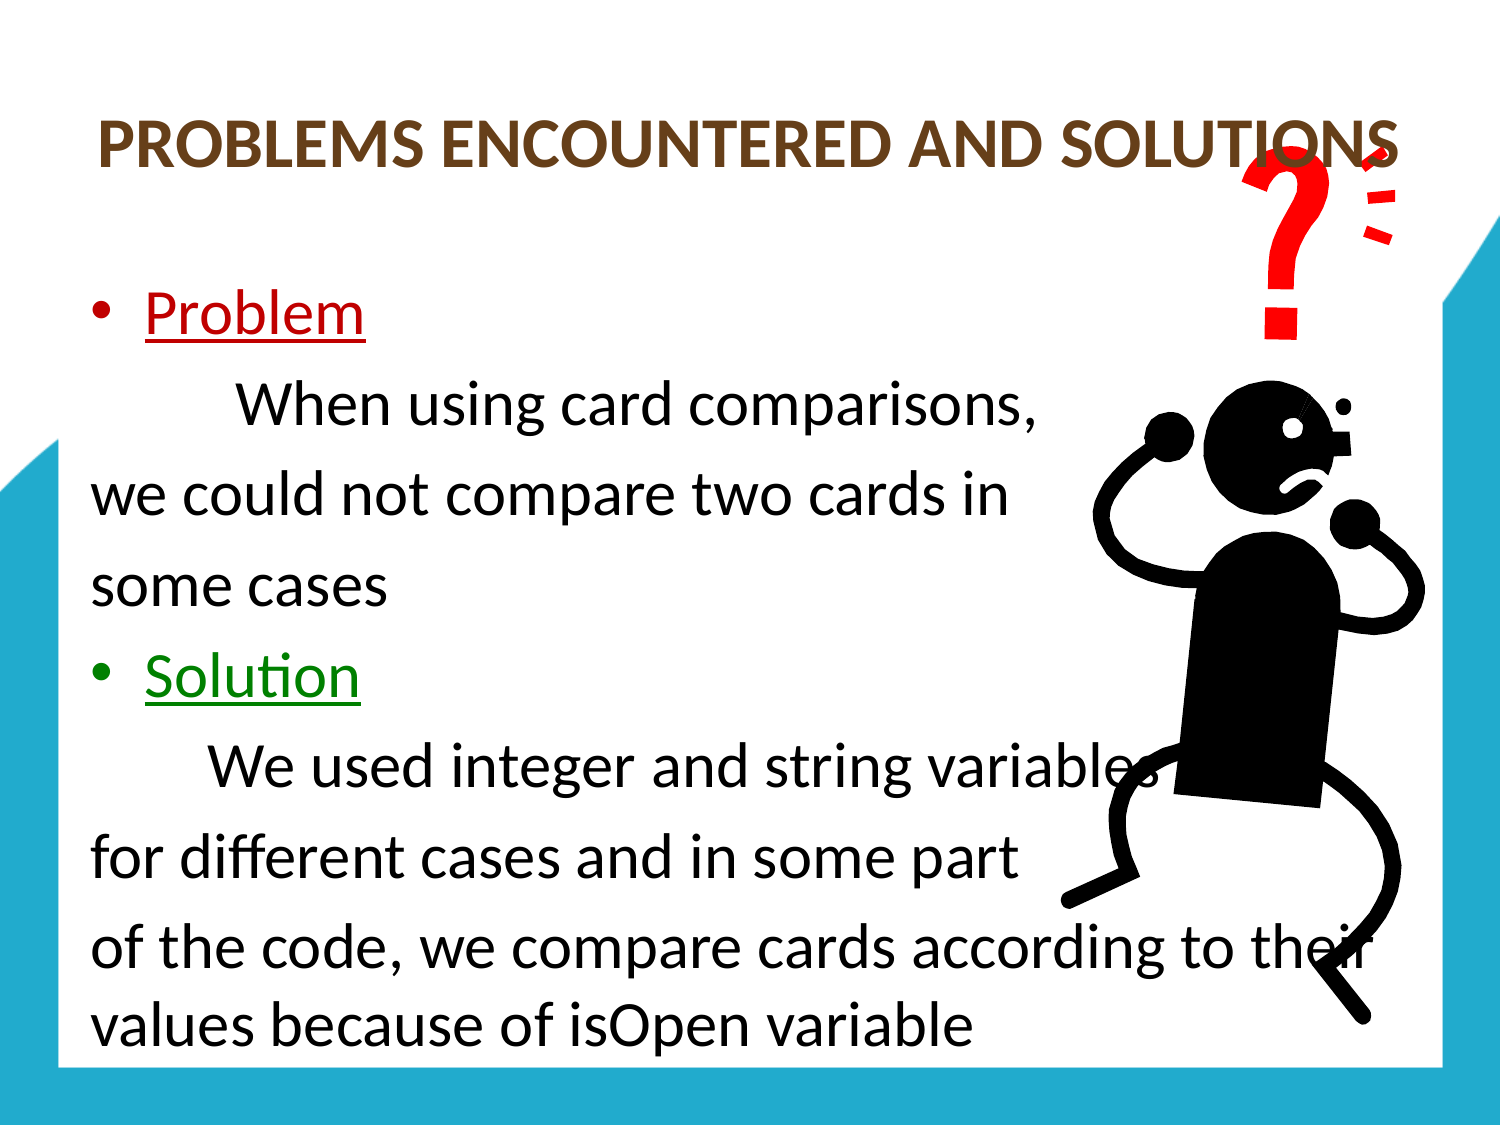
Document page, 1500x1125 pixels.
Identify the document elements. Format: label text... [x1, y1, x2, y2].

list Problem When using card comparisons, we could not compare two cards in some cases Solution We used integer and string variables for different cases and in some part of the code, we compare cards according to their values because of isOpen variable [75, 262, 1425, 1071]
title PROBLEMS ENCOUNTERED AND SOLUTIONS [75, 45, 1425, 233]
picture [0, 0, 1500, 1125]
